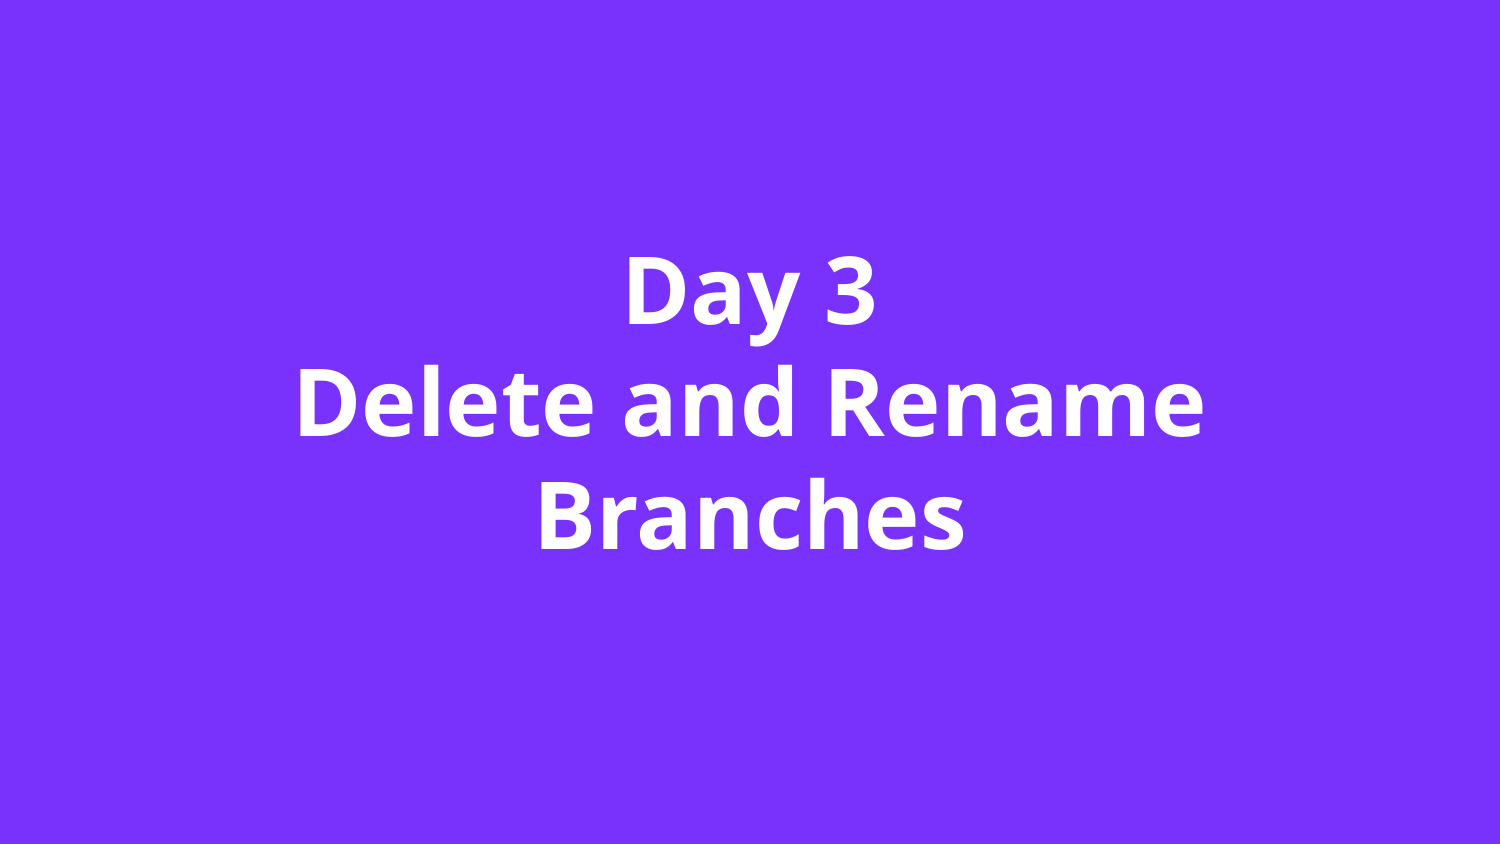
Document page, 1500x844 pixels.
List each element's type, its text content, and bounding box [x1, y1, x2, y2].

text_box Day 3 Delete and Rename Branches [98, 215, 1402, 583]
picture [178, 321, 1372, 522]
